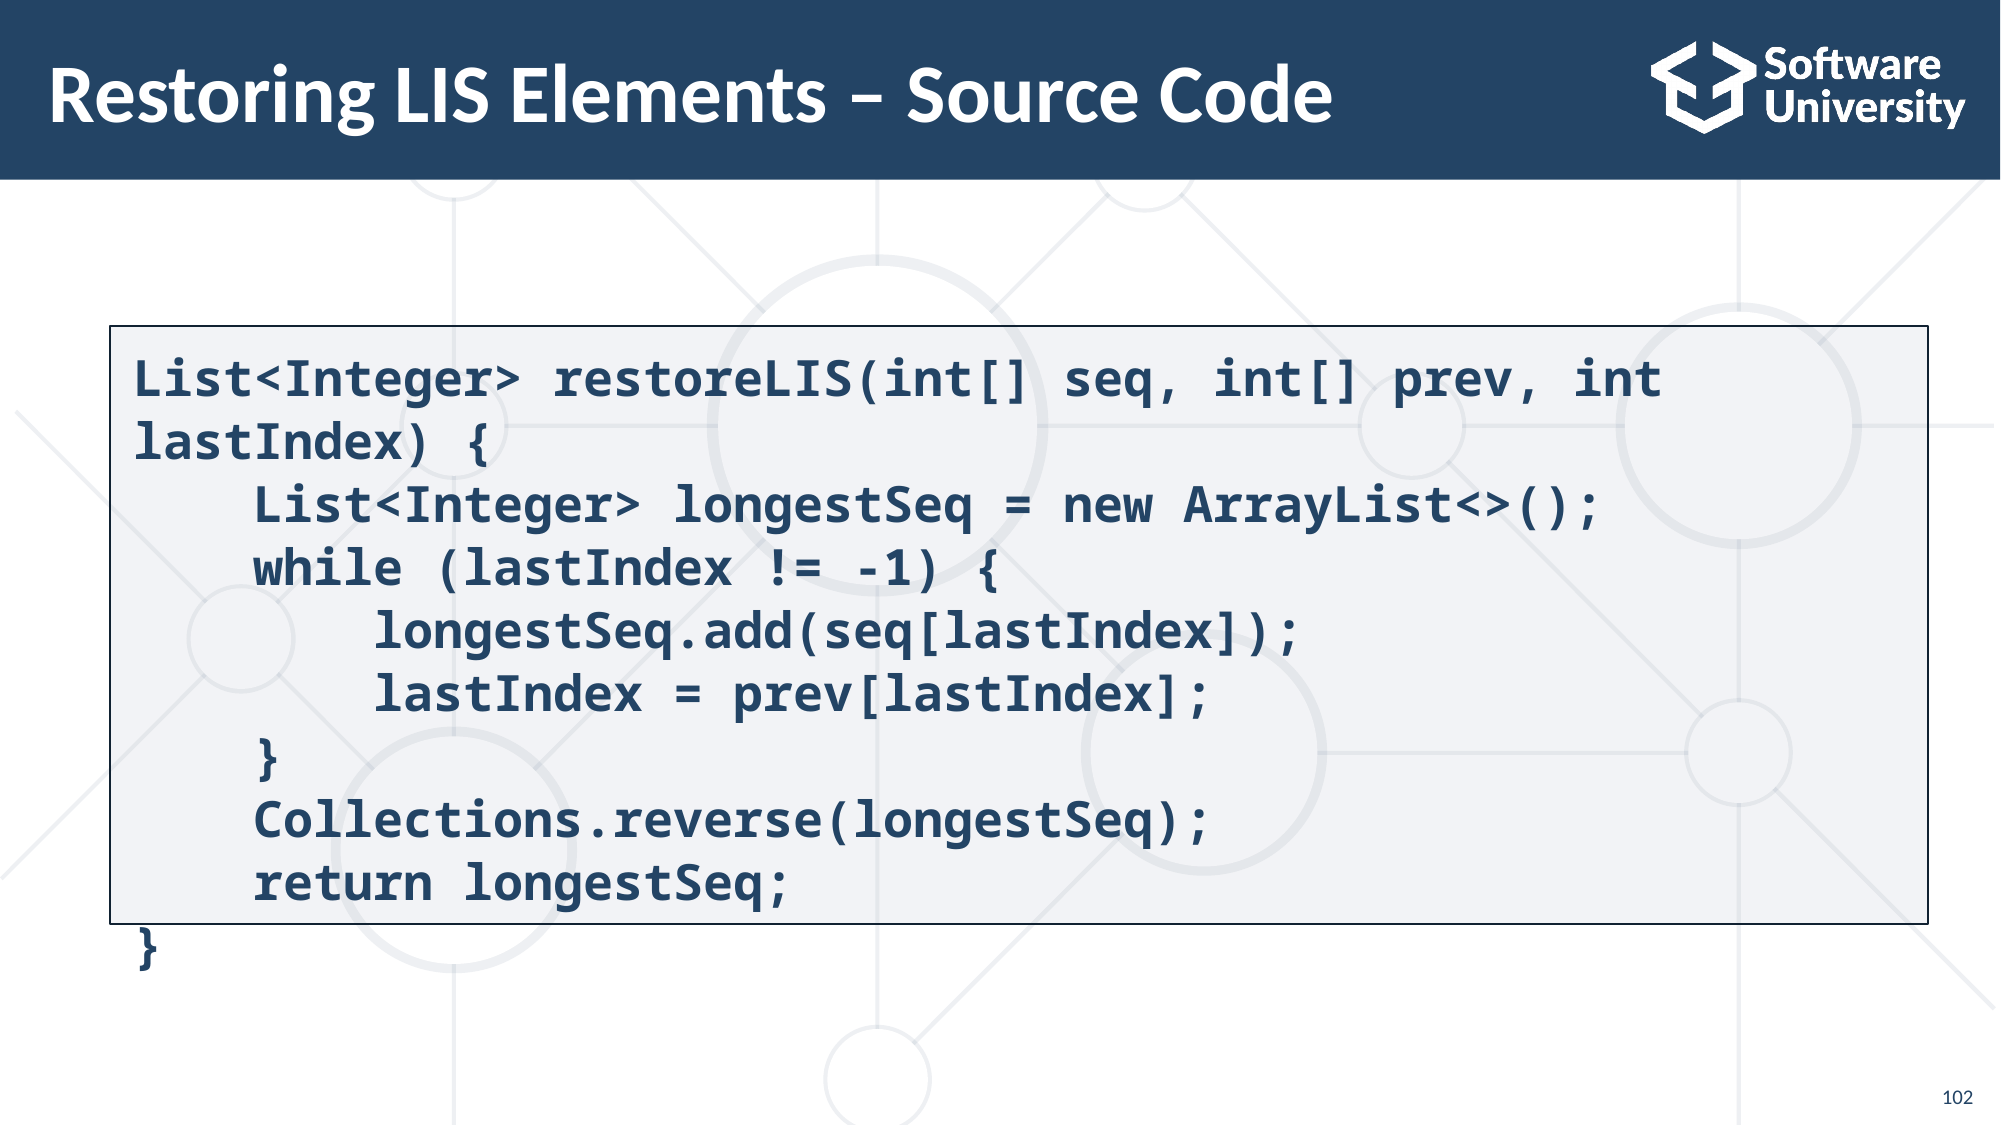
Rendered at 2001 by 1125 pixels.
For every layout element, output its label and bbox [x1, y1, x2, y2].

title [31, 16, 1625, 162]
picture [1651, 41, 1966, 134]
slide_number [1900, 1071, 1989, 1117]
list [109, 325, 1929, 925]
